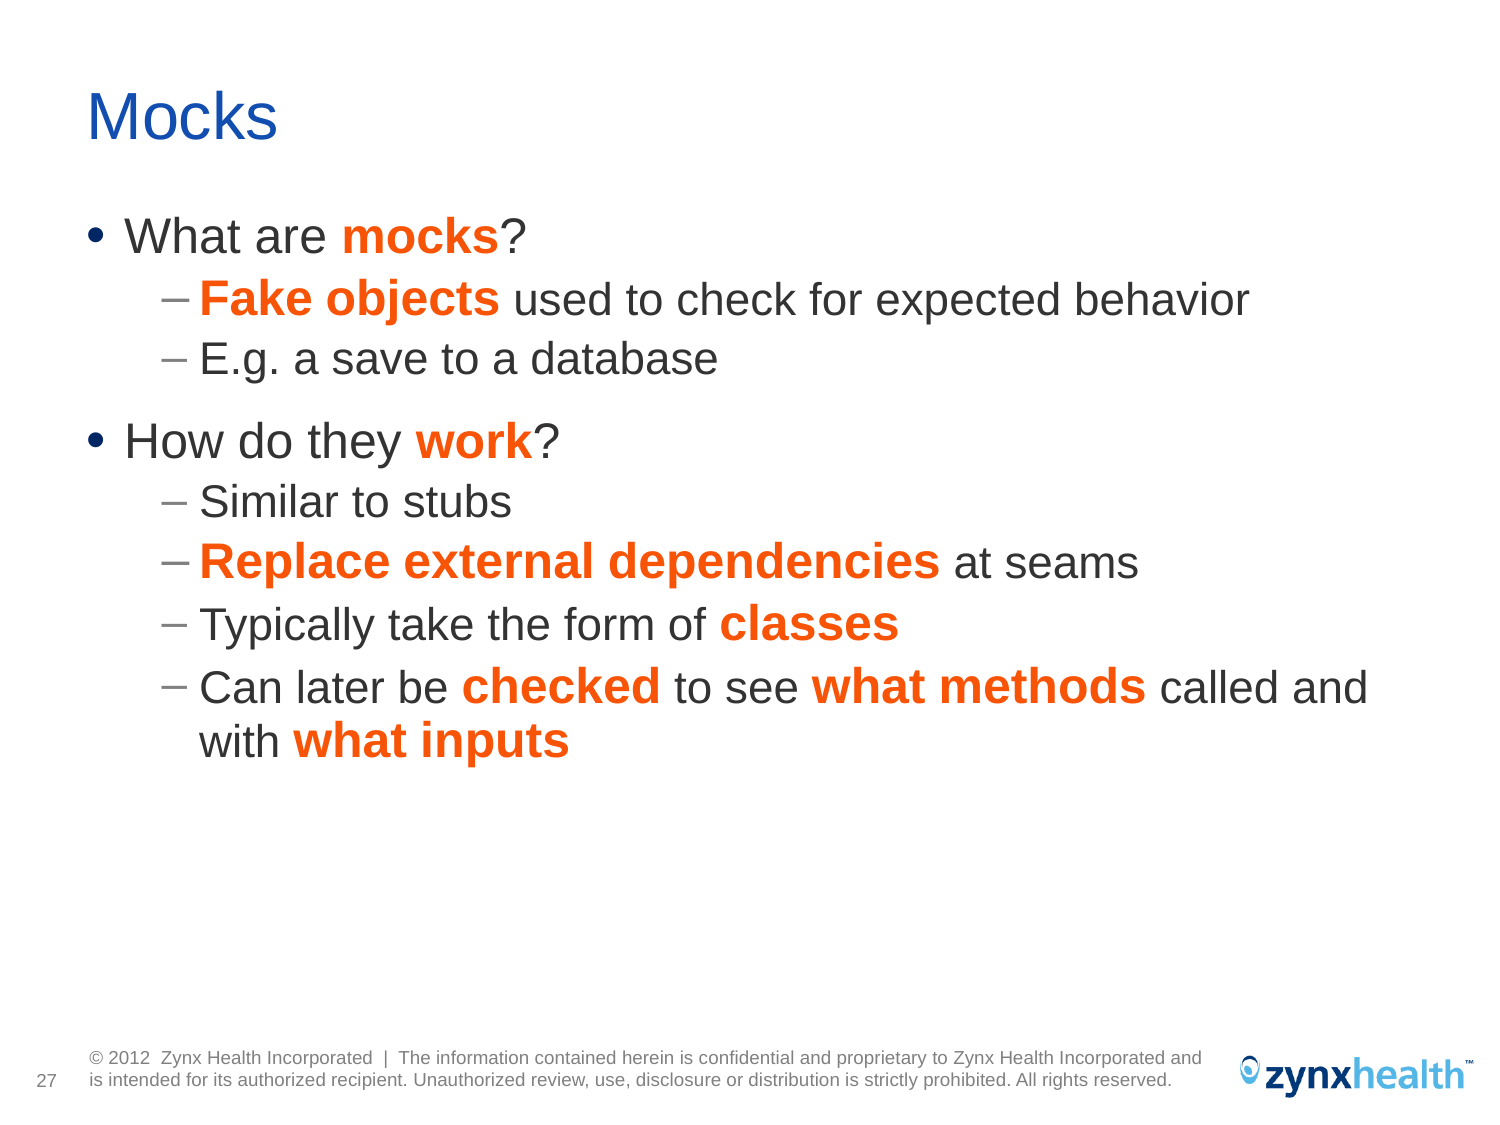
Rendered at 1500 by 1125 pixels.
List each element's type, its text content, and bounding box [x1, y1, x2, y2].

list What are mocks? Fake objects used to check for expected behavior E.g. a save to a database How do they work? Similar to stubs Replace external dependencies at seams Typically take the form of classes Can later be checked to see what methods called and with what inputs [71, 202, 1422, 963]
title Mocks [71, 73, 1422, 162]
picture [1234, 1051, 1483, 1102]
